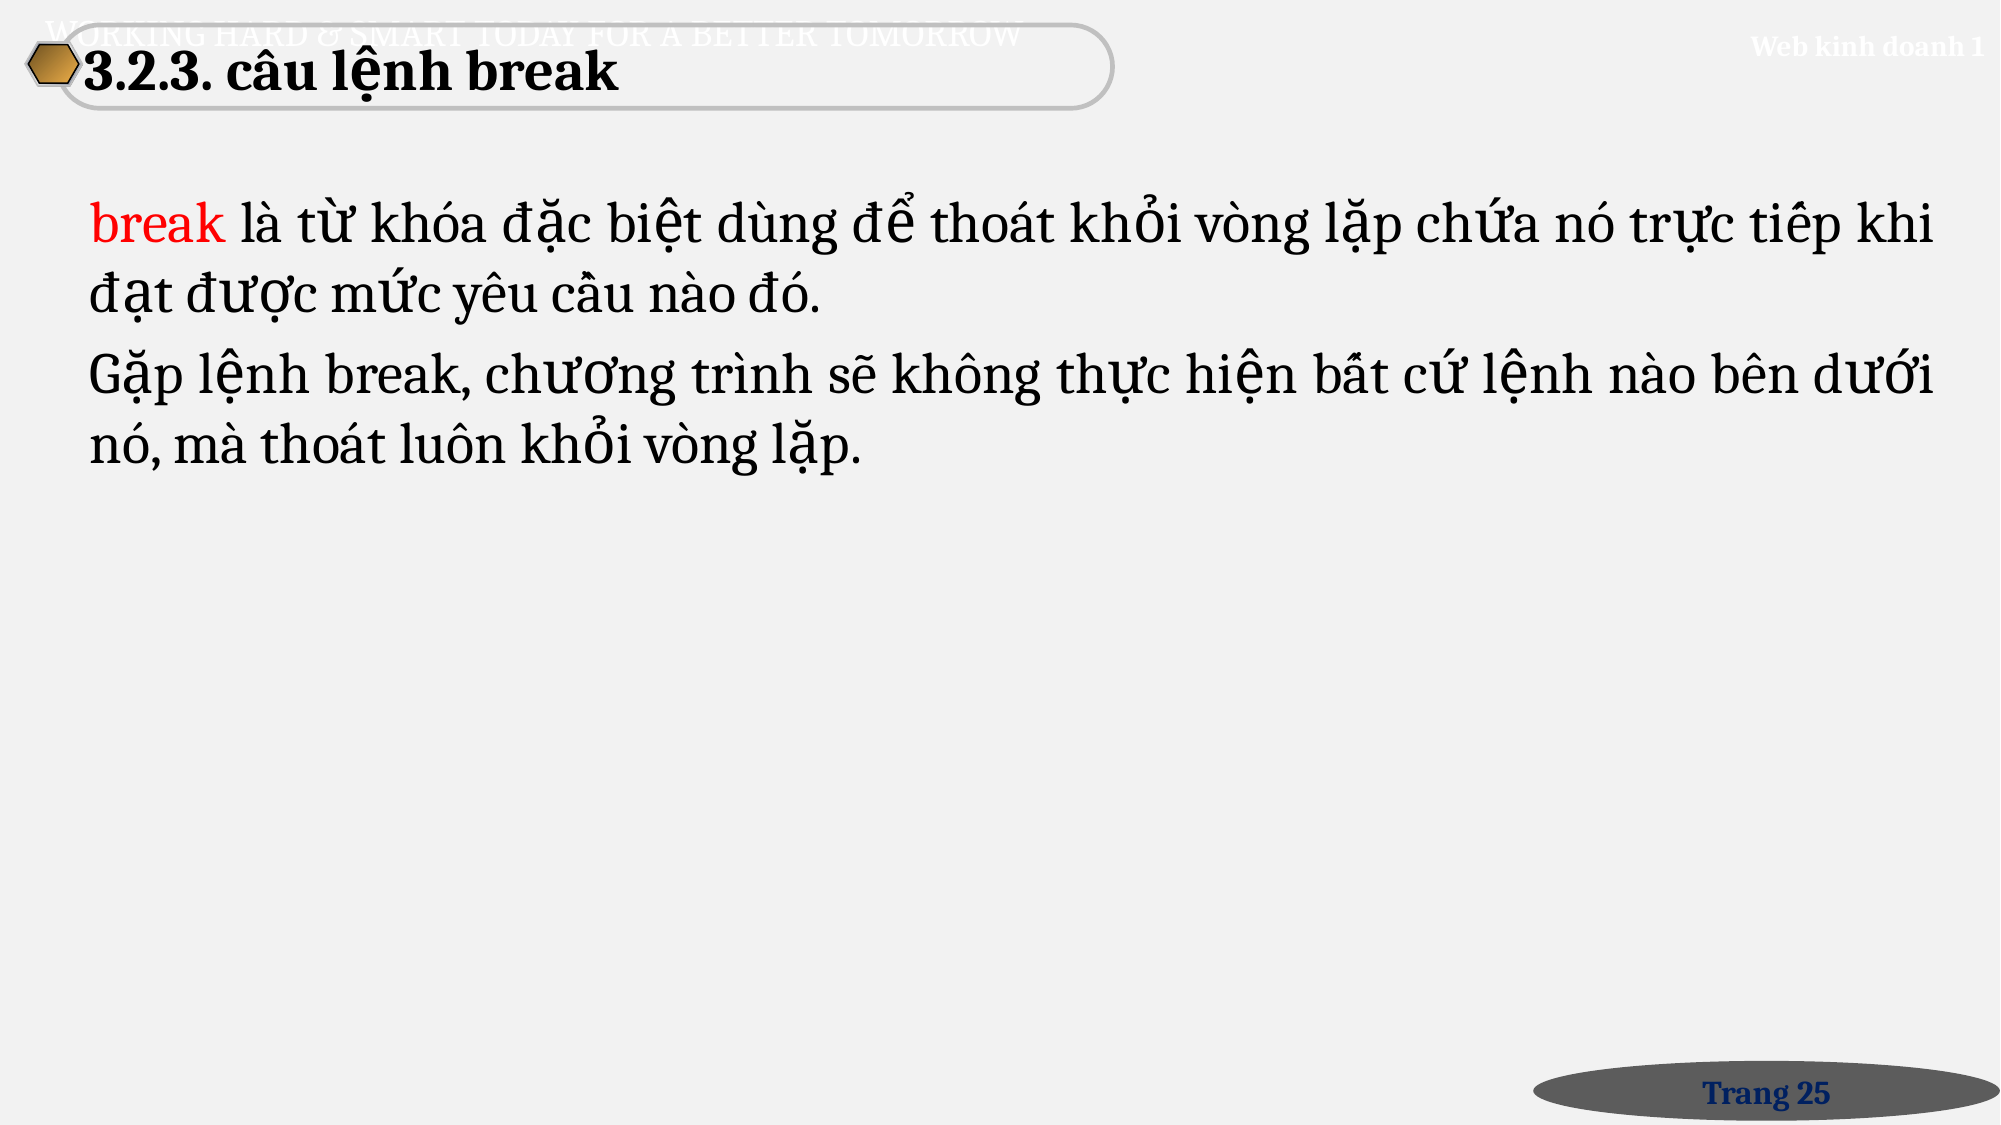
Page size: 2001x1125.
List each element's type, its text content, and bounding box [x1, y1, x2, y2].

slide_number Trang 25 [1533, 1060, 2000, 1121]
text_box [24, 24, 1113, 109]
text_box break là từ khóa đặc biệt dùng để thoát khỏi vòng lặp chứa nó trực tiếp khi đạt được mức yêu cầu nào đó. Gặp lệnh break, chương trình sẽ không thực hiện bất cứ lệnh nào bên dưới nó, mà thoát luôn khỏi vòng lặp. [74, 176, 1950, 1038]
